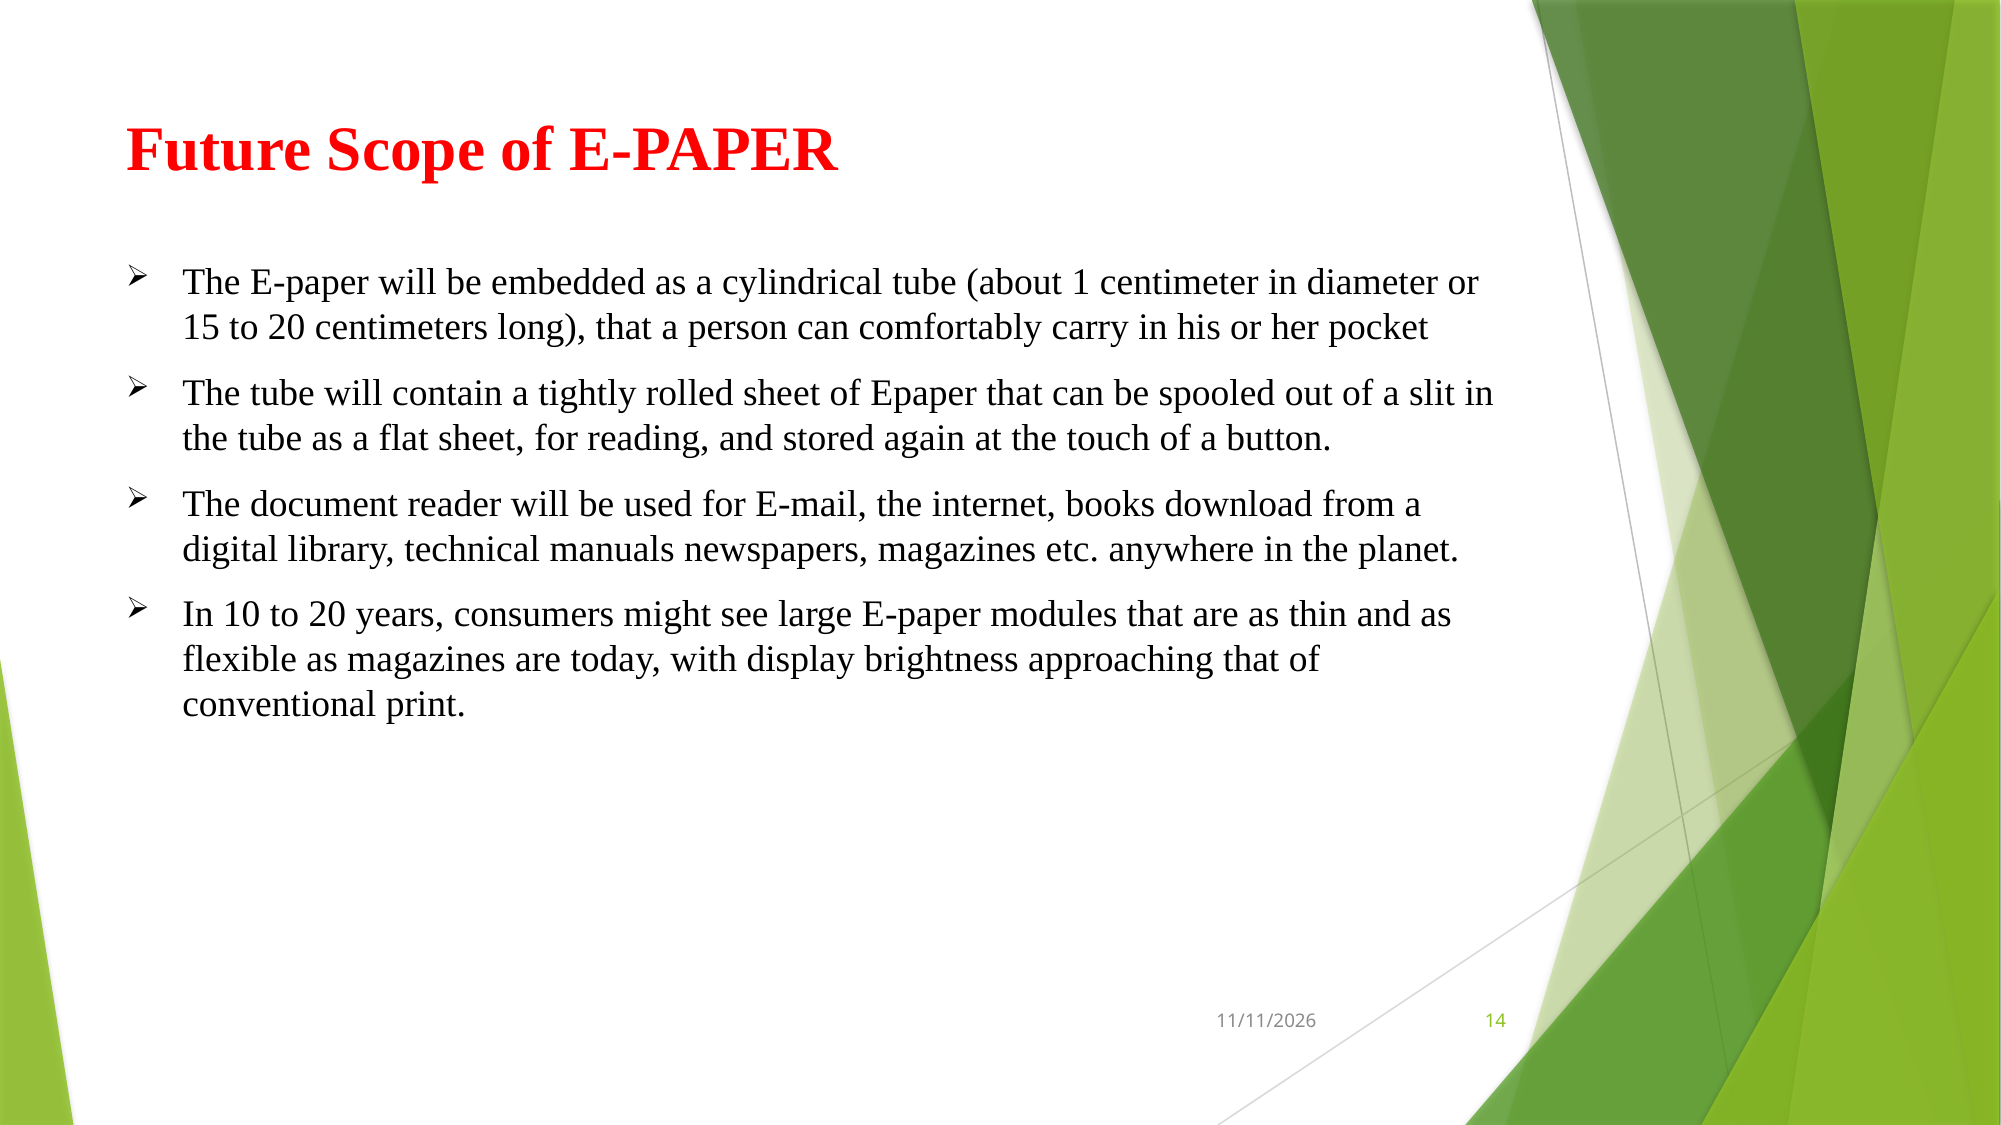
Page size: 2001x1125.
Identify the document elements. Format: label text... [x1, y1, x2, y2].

list The E-paper will be embedded as a cylindrical tube (about 1 centimeter in diameter or 15 to 20 centimeters long), that a person can comfortably carry in his or her pocket The tube will contain a tightly rolled sheet of Epaper that can be spooled out of a slit in the tube as a flat sheet, for reading, and stored again at the touch of a button. The document reader will be used for E-mail, the internet, books download from a digital library, technical manuals newspapers, magazines etc. anywhere in the planet. In 10 to 20 years, consumers might see large E-paper modules that are as thin and as flexible as magazines are today, with display brightness approaching that of conventional print. [111, 249, 1522, 991]
slide_number 14 [1409, 991, 1522, 1051]
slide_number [1181, 991, 1332, 1051]
title Future Scope of E-PAPER [111, 99, 1522, 191]
